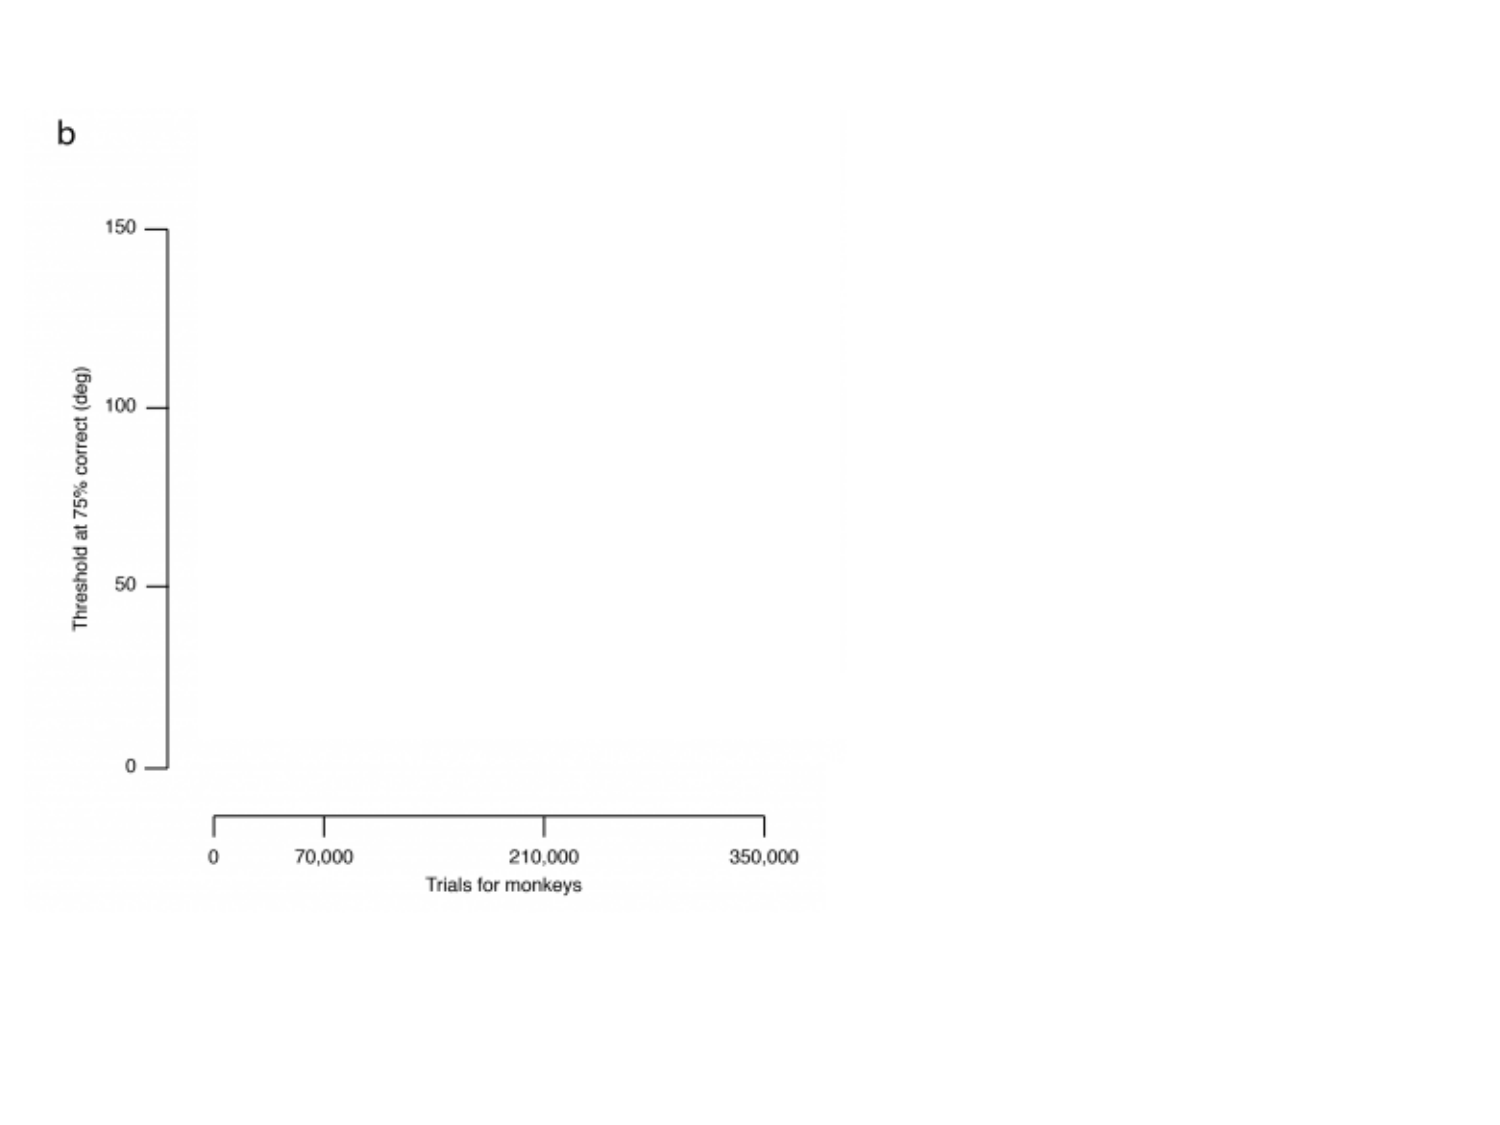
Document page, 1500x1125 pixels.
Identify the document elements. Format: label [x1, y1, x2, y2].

picture [24, 108, 907, 913]
